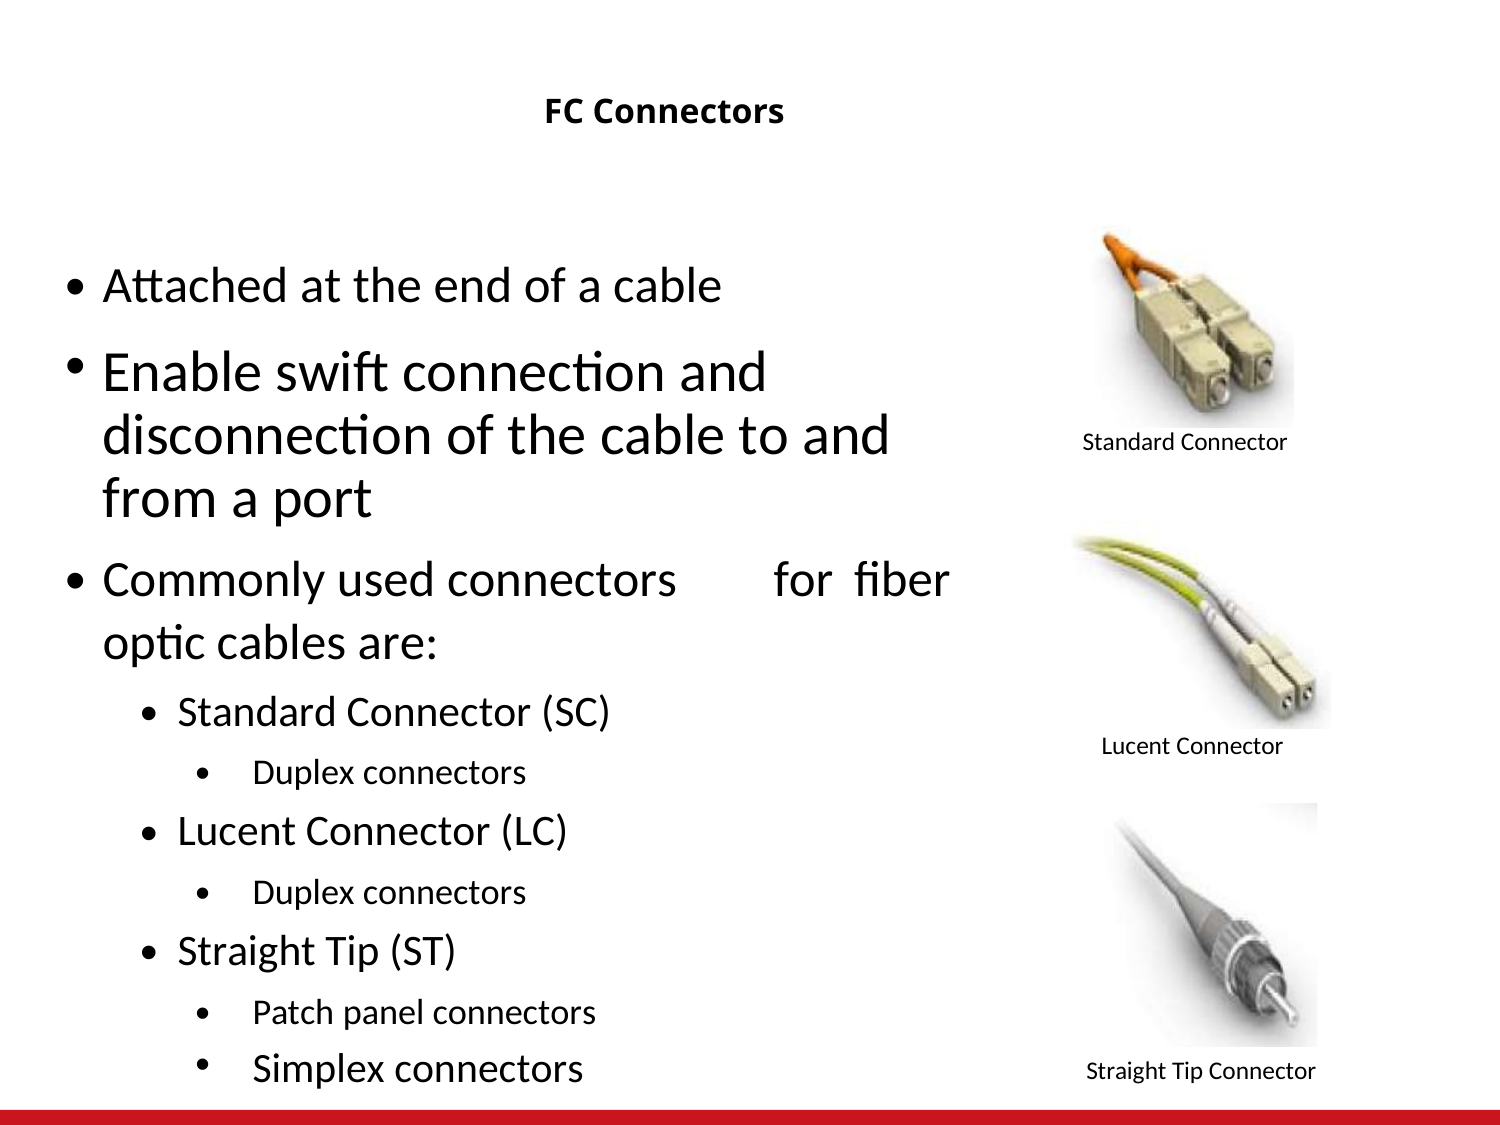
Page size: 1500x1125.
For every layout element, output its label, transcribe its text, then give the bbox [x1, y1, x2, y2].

text_box FC Connectors [541, 41, 1090, 138]
text_box [1044, 521, 1332, 729]
text_box • [137, 926, 167, 981]
text_box fiber [852, 554, 976, 617]
text_box [0, 1109, 1500, 1125]
text_box Straight Tip Connector [1084, 1056, 1358, 1091]
text_box Attached at the end of a cable Enable swift connection and disconnection of the cable to and from a port [100, 260, 903, 533]
text_box Lucent Connector (LC) [175, 810, 635, 865]
text_box Lucent Connector [1099, 731, 1318, 766]
text_box • [62, 550, 97, 614]
text_box Duplex connectors [250, 873, 575, 920]
text_box Straight Tip (ST) [175, 929, 507, 984]
text_box • • [62, 256, 97, 404]
text_box for [771, 554, 852, 617]
text_box Duplex connectors [250, 753, 575, 800]
text_box • [137, 687, 167, 742]
text_box Standard Connector [1080, 427, 1326, 462]
text_box [1104, 803, 1318, 1047]
text_box Commonly used connectors optic cables are: [100, 554, 771, 680]
text_box Standard Connector (SC) [175, 690, 684, 745]
text_box [1073, 224, 1294, 428]
text_box • • [193, 991, 219, 1093]
text_box • [137, 806, 167, 862]
text_box Patch panel connectors Simplex connectors [250, 993, 655, 1095]
text_box • [193, 751, 219, 798]
text_box • [193, 871, 219, 918]
